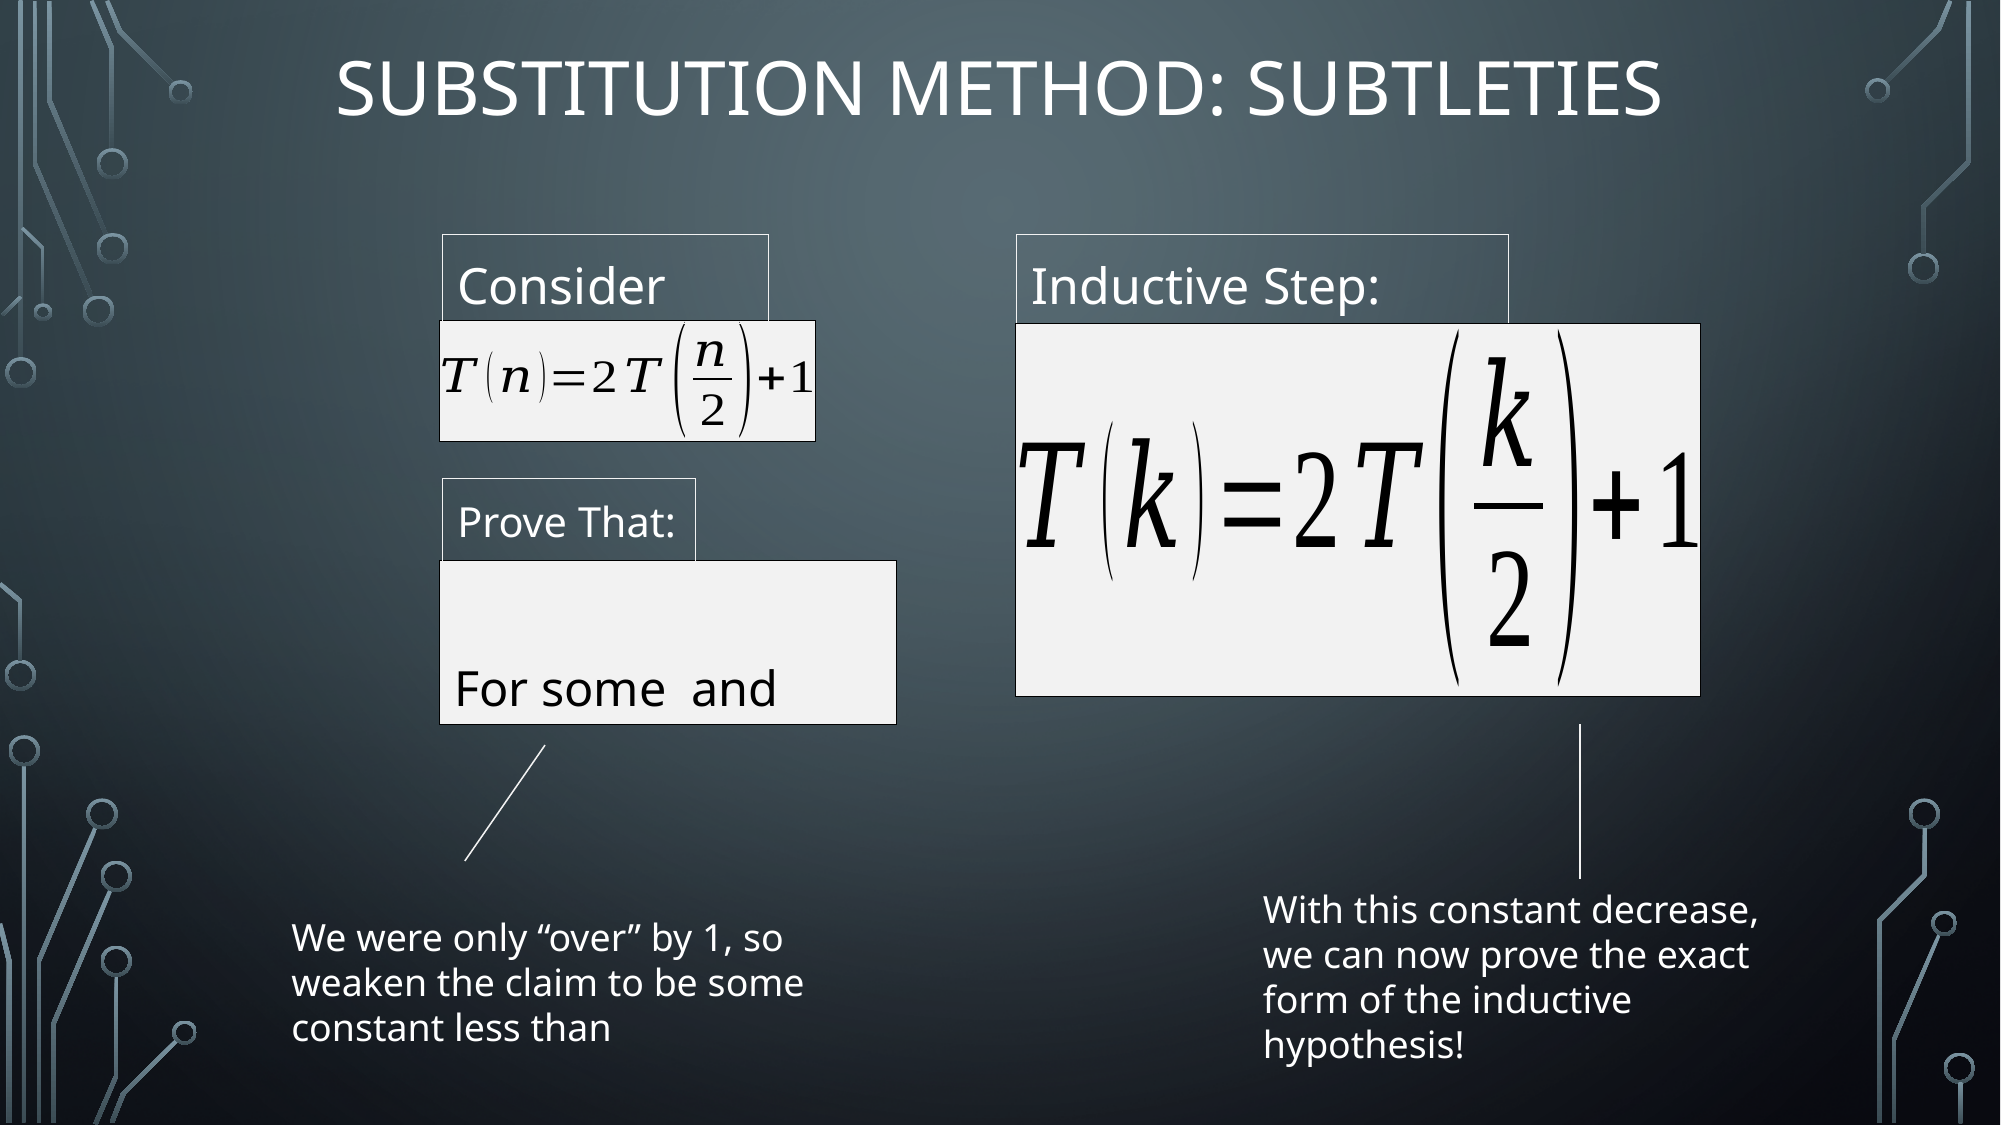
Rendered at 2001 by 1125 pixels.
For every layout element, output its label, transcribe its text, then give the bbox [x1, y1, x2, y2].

title Substitution Method: Subtleties [187, 42, 1813, 142]
text_box Prove That: [442, 478, 696, 568]
text_box With this constant decrease, we can now prove the exact form of the inductive hypothesis! [1248, 878, 1813, 1074]
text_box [464, 744, 546, 862]
text_box Consider [442, 234, 769, 324]
text_box Inductive Step: [1016, 234, 1509, 323]
